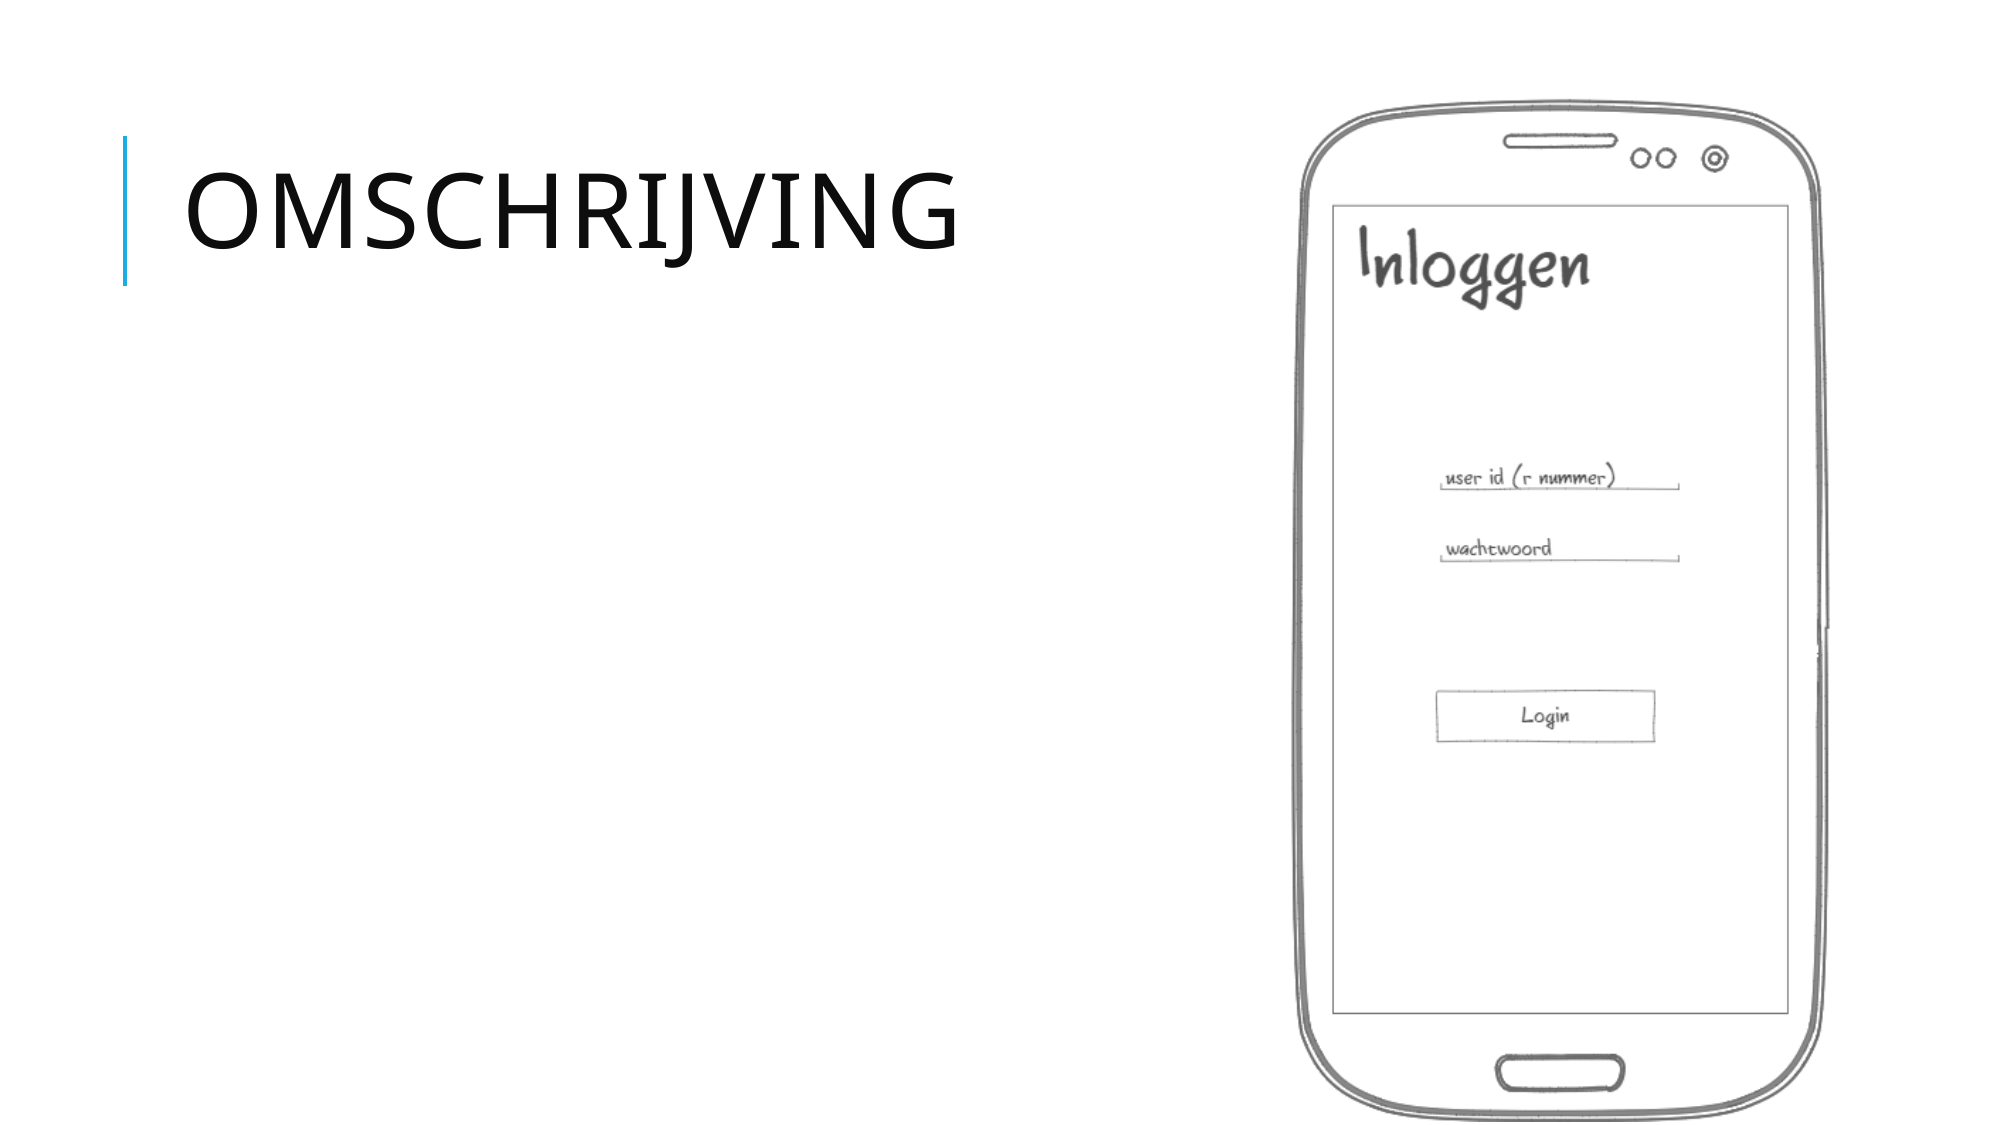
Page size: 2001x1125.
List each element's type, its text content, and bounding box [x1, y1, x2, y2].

title Omschrijving [168, 96, 1278, 342]
picture [1283, 95, 1837, 1123]
